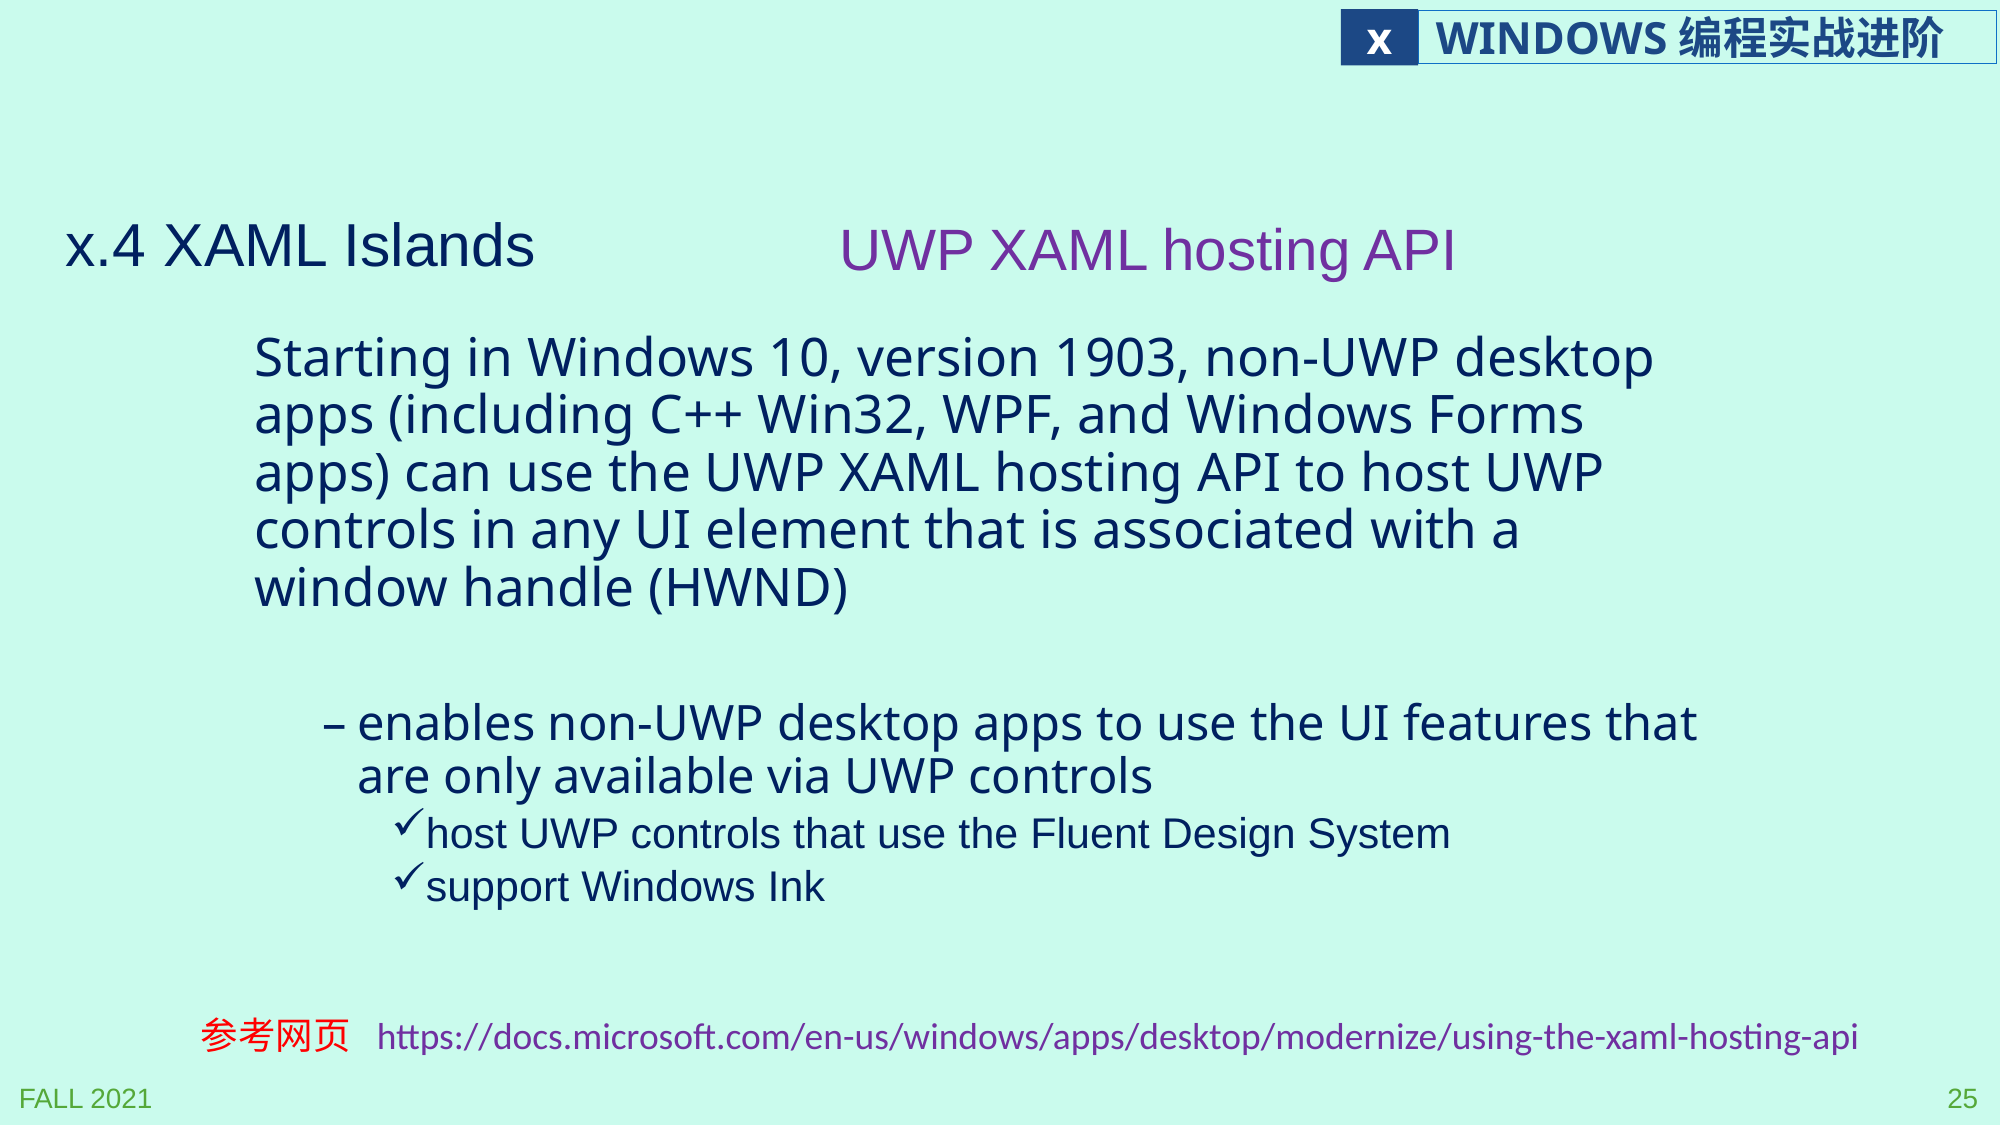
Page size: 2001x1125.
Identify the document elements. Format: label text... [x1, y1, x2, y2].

text_box UWP XAML hosting API [824, 204, 1473, 289]
text_box 参考网页 https://docs.microsoft.com/en-us/windows/apps/desktop/modernize/using-the-xaml-hosting-api [186, 1004, 1901, 1065]
title x.4 XAML Islands [54, 187, 602, 307]
list Starting in Windows 10, version 1903, non-UWP desktop apps (including C++ Win32, WPF, and Windows Forms apps) can use the UWP XAML hosting API to host UWP controls in any UI element that is associated with a window handle (HWND) enables non-UWP desktop apps to use the UI features that are only available via UWP controls host UWP controls that use the Fluent Design System support Windows Ink [242, 324, 1717, 921]
